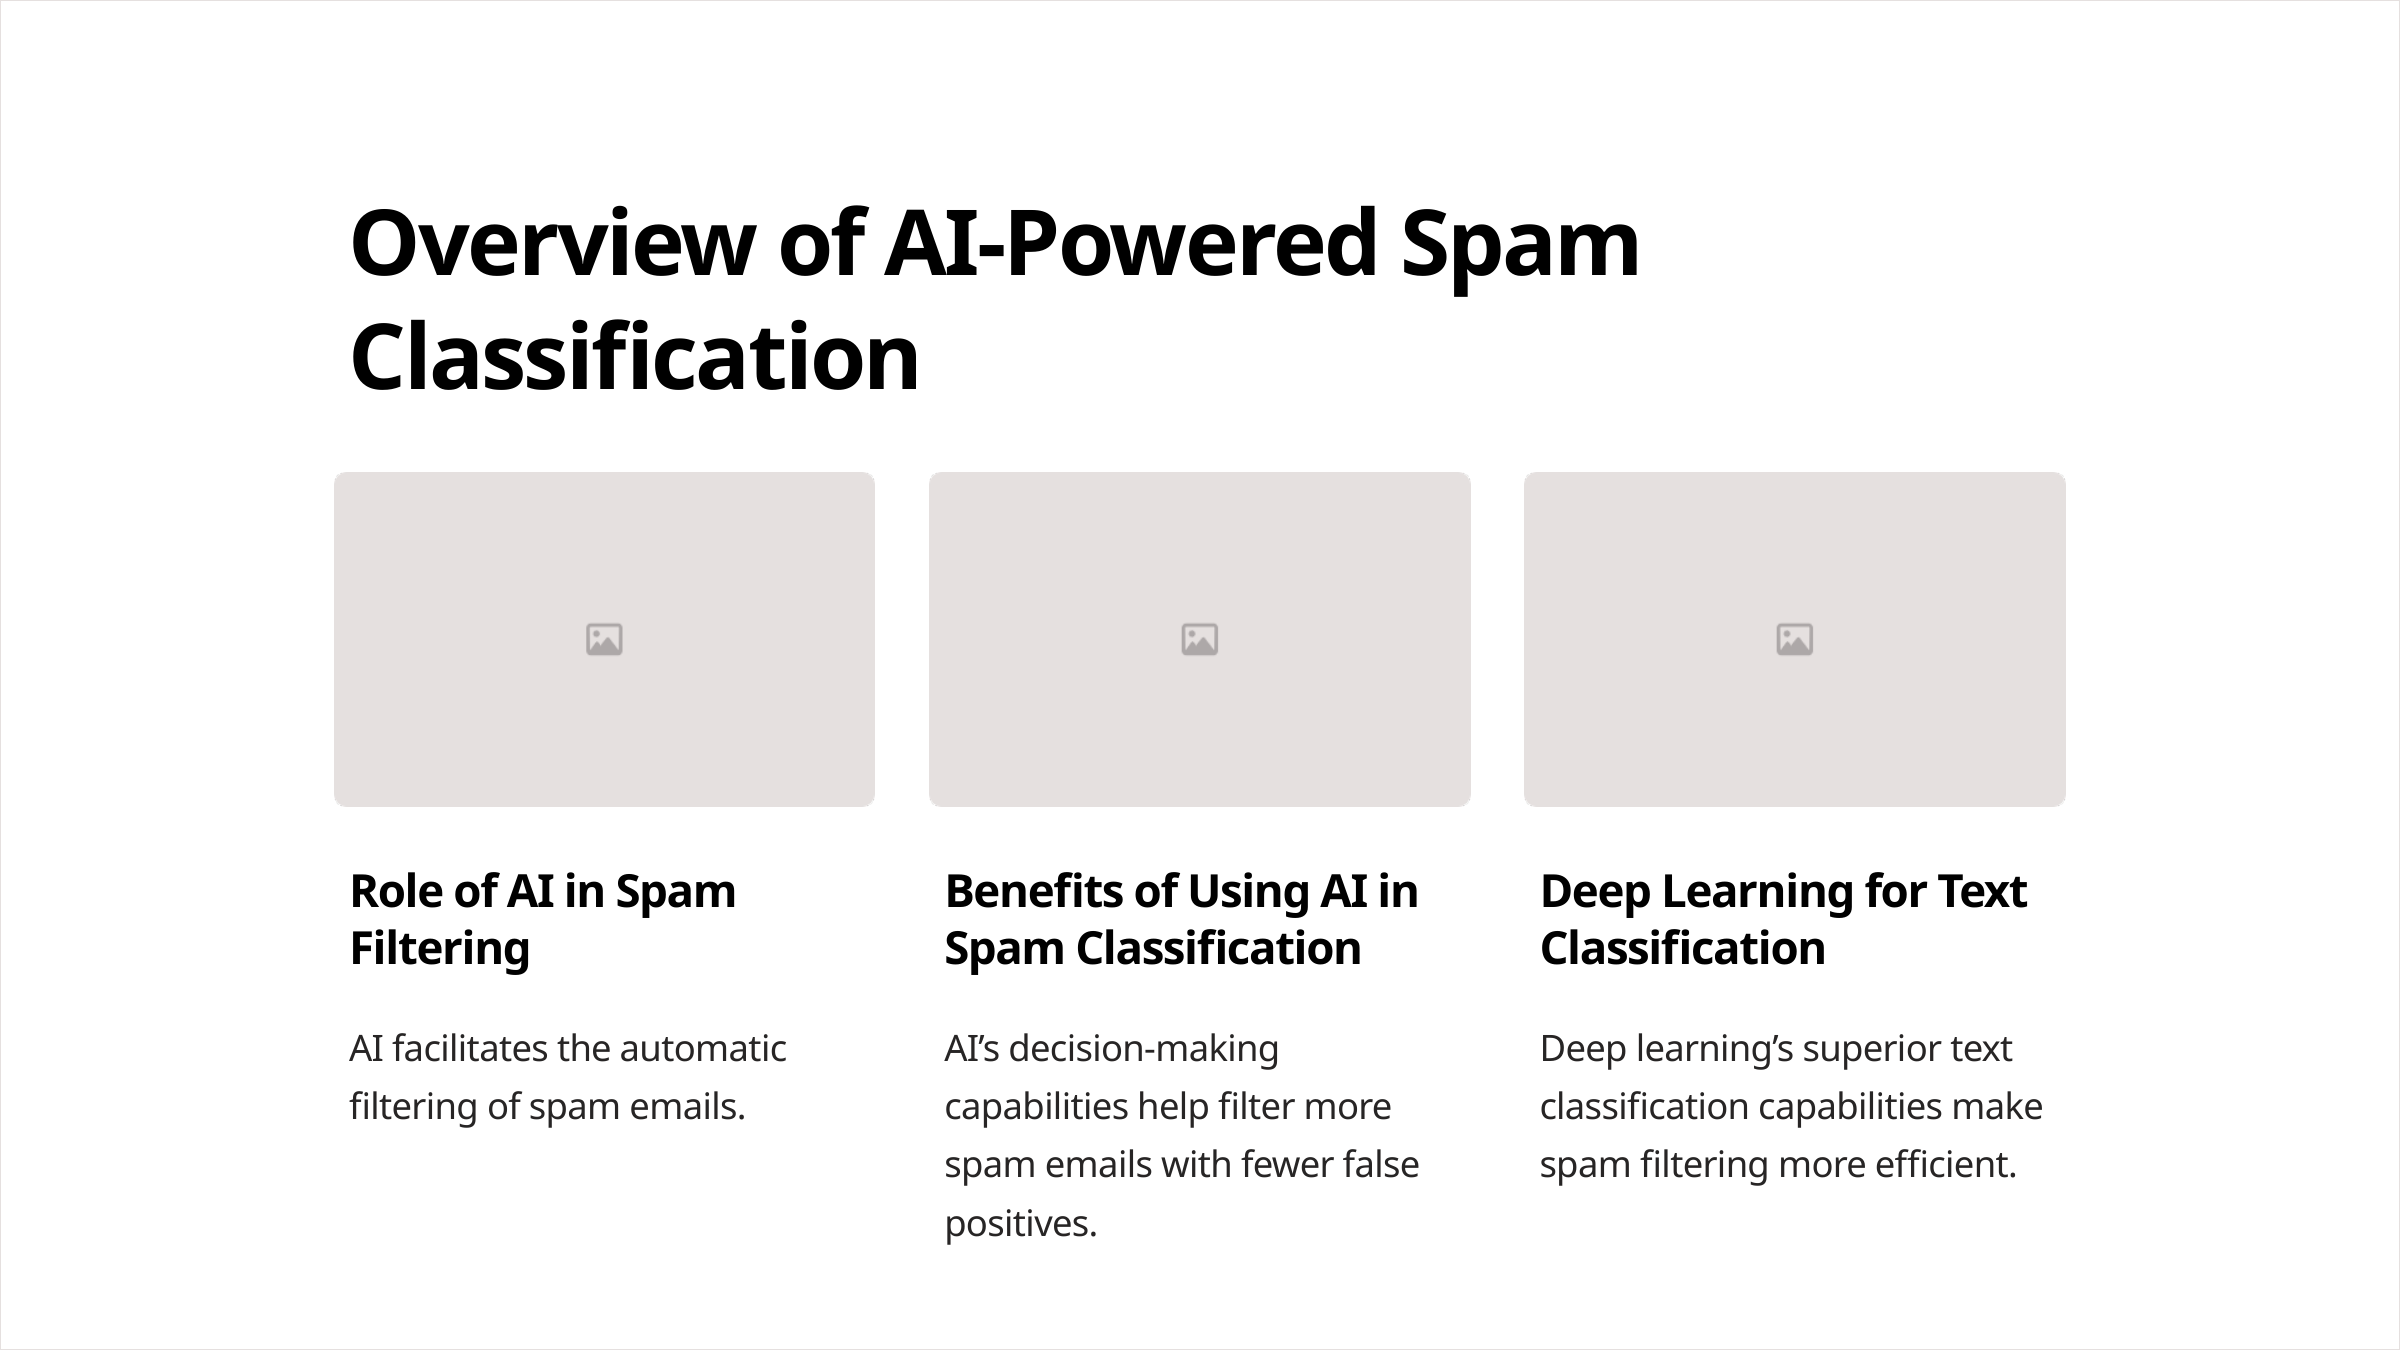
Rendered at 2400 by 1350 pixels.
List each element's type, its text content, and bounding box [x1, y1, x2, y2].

text_box AI’s decision-making capabilities help filter more spam emails with fewer false positives. [929, 1002, 1471, 1178]
picture [334, 472, 875, 807]
text_box Benefits of Using AI in Spam Classification [929, 852, 1471, 967]
text_box AI facilitates the automatic filtering of spam emails. [334, 1002, 875, 1120]
text_box Overview of AI-Powered Spam Classification [334, 172, 2066, 400]
picture [1524, 472, 2066, 807]
picture [929, 472, 1471, 807]
text_box [0, 0, 2400, 1350]
text_box Deep Learning for Text Classification [1524, 852, 2066, 967]
text_box Role of AI in Spam Filtering [334, 852, 875, 967]
text_box Deep learning’s superior text classification capabilities make spam filtering more efficient. [1524, 1002, 2066, 1178]
